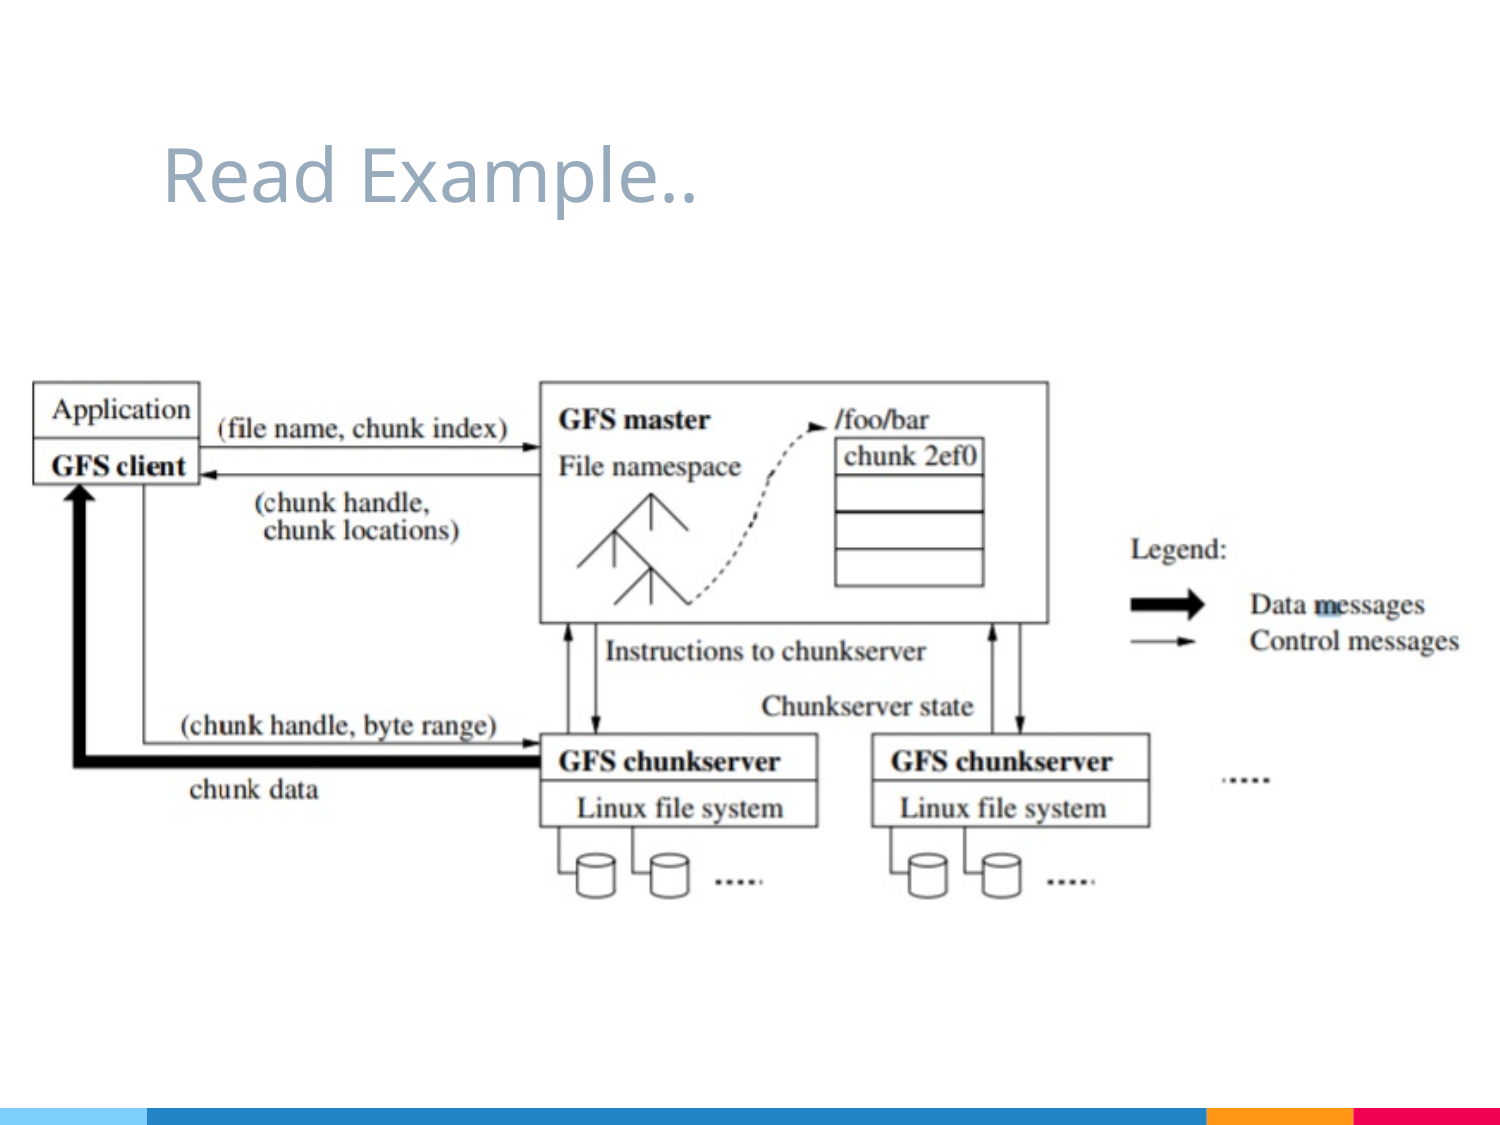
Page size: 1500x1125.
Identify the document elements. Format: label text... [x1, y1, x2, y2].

picture [0, 322, 1500, 924]
title Read Example.. [146, 45, 1207, 233]
